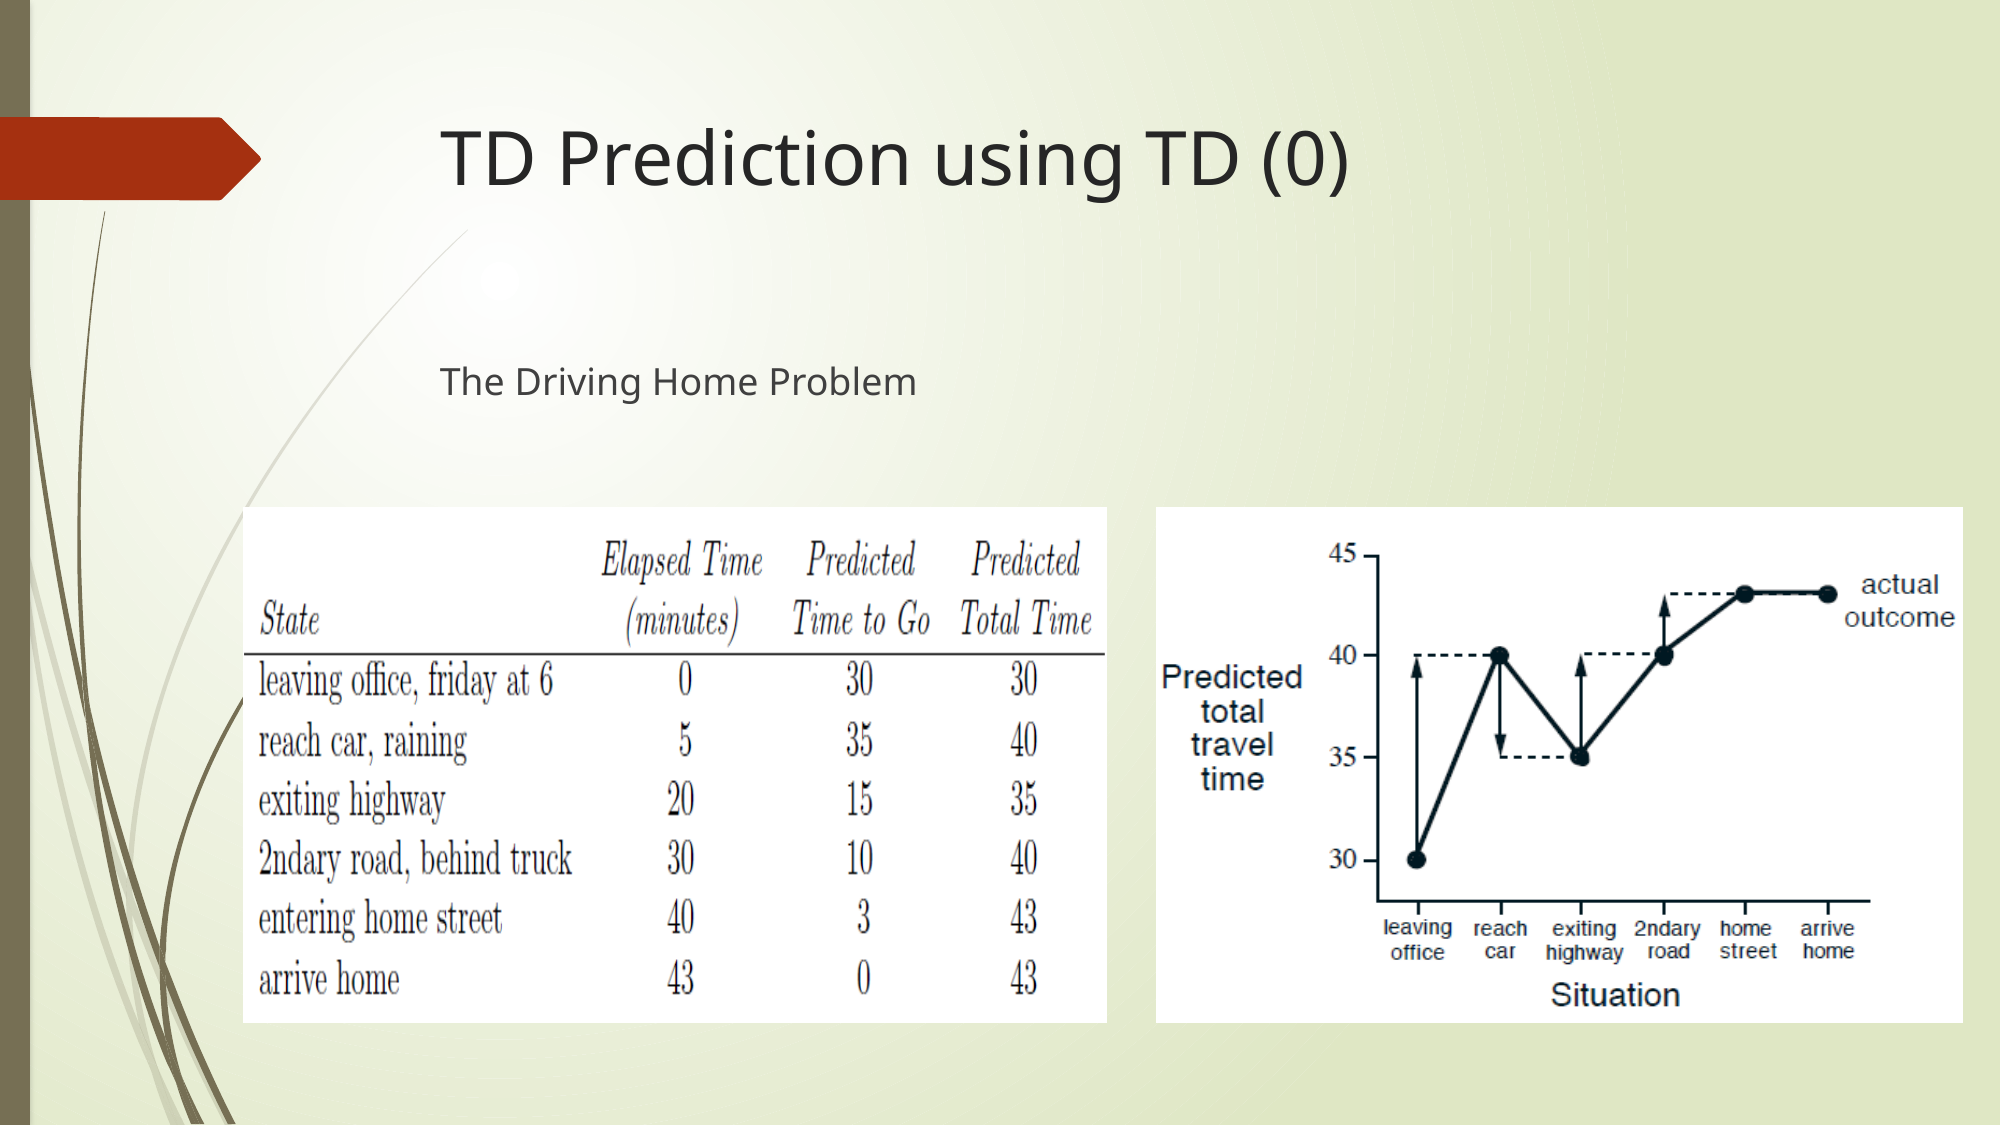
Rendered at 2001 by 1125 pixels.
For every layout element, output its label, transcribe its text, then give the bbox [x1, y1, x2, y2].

list The Driving Home Problem [424, 350, 1888, 970]
picture [1155, 507, 1963, 1023]
picture [243, 507, 1107, 1023]
title TD Prediction using TD (0) [425, 102, 1888, 313]
